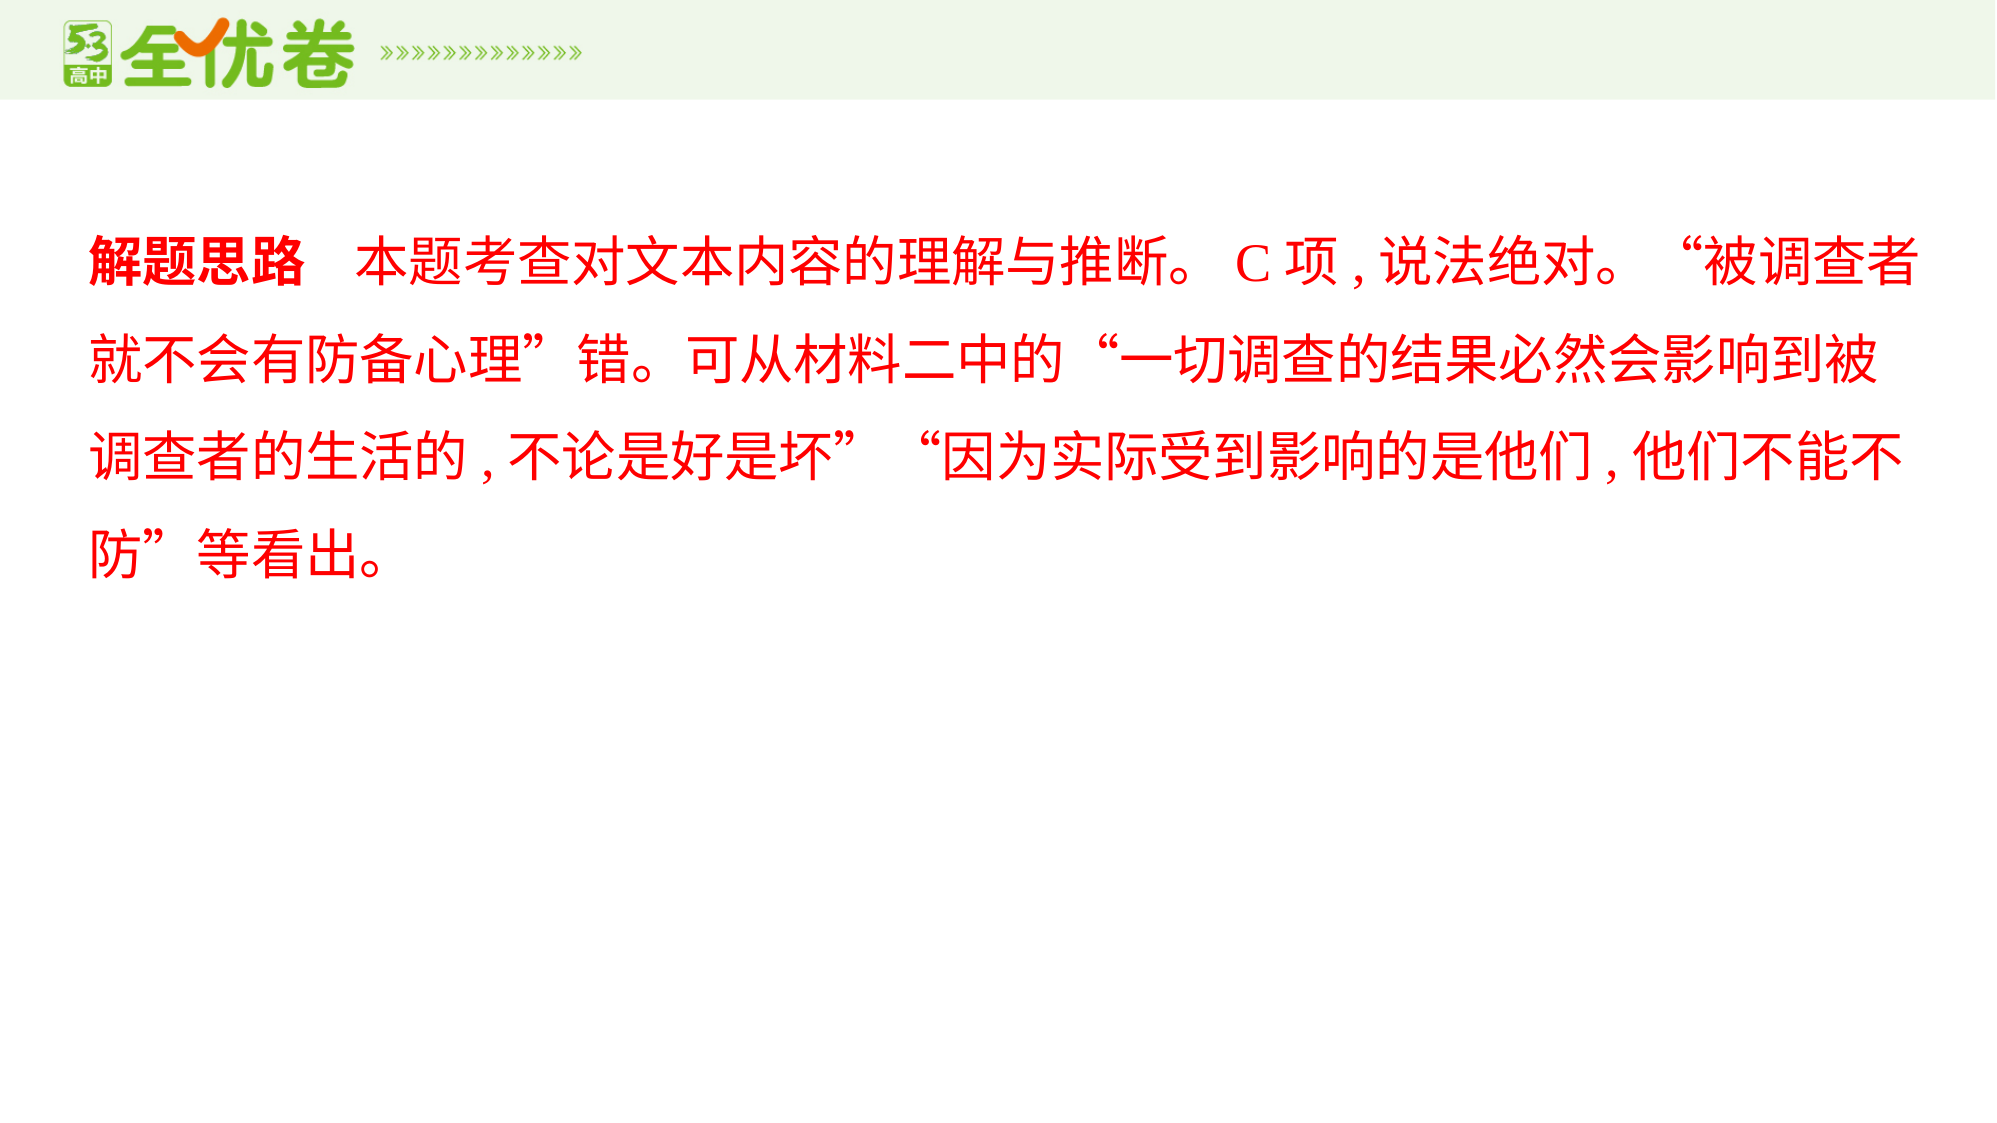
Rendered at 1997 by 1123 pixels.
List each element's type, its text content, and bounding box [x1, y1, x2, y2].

picture [0, 0, 1996, 1117]
text_box 解题思路 本题考查对文本内容的理解与推断。C项,说法绝对。“被调查者 就不会有防备心理”错。可从材料二中的“一切调查的结果必然会影响到被 调查者的生活的,不论是好是坏”“因为实际受到影响的是他们,他们不能不 防”等看出。 [88, 194, 1997, 586]
